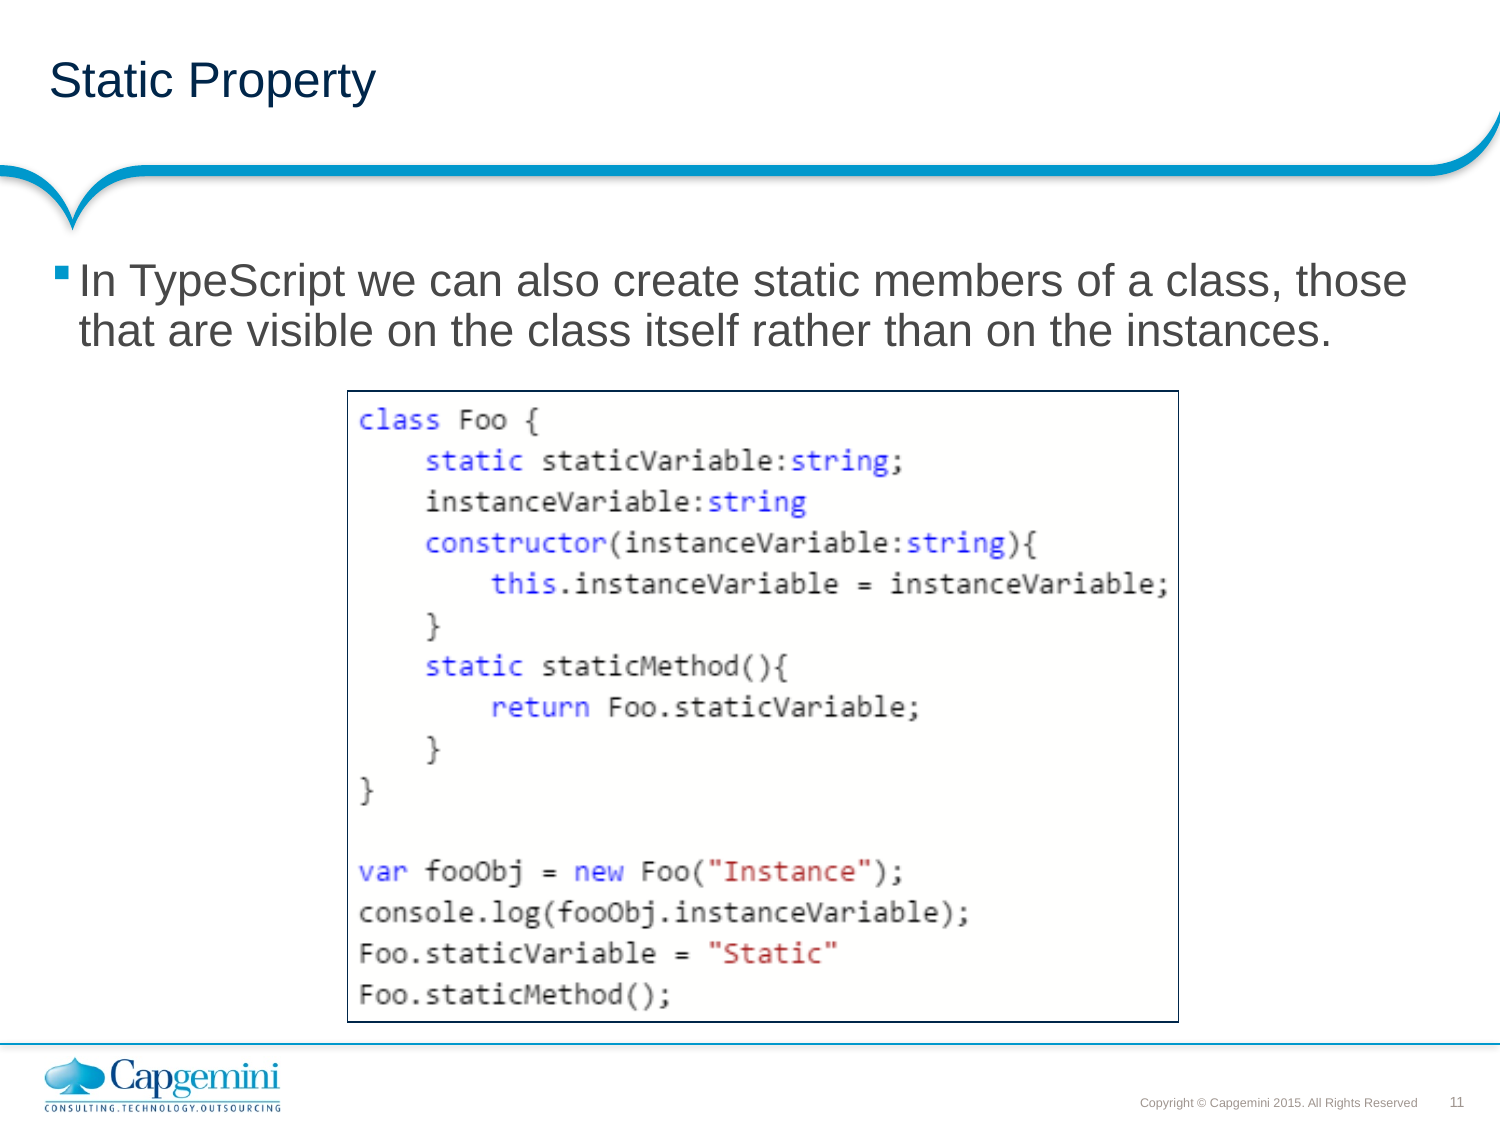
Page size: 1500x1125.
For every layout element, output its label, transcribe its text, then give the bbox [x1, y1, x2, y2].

picture [347, 391, 1179, 1022]
picture [44, 1056, 281, 1113]
list In TypeScript we can also create static members of a class, those that are visible on the class itself rather than on the instances. [33, 245, 1485, 1007]
title Static Property [0, 0, 1500, 165]
